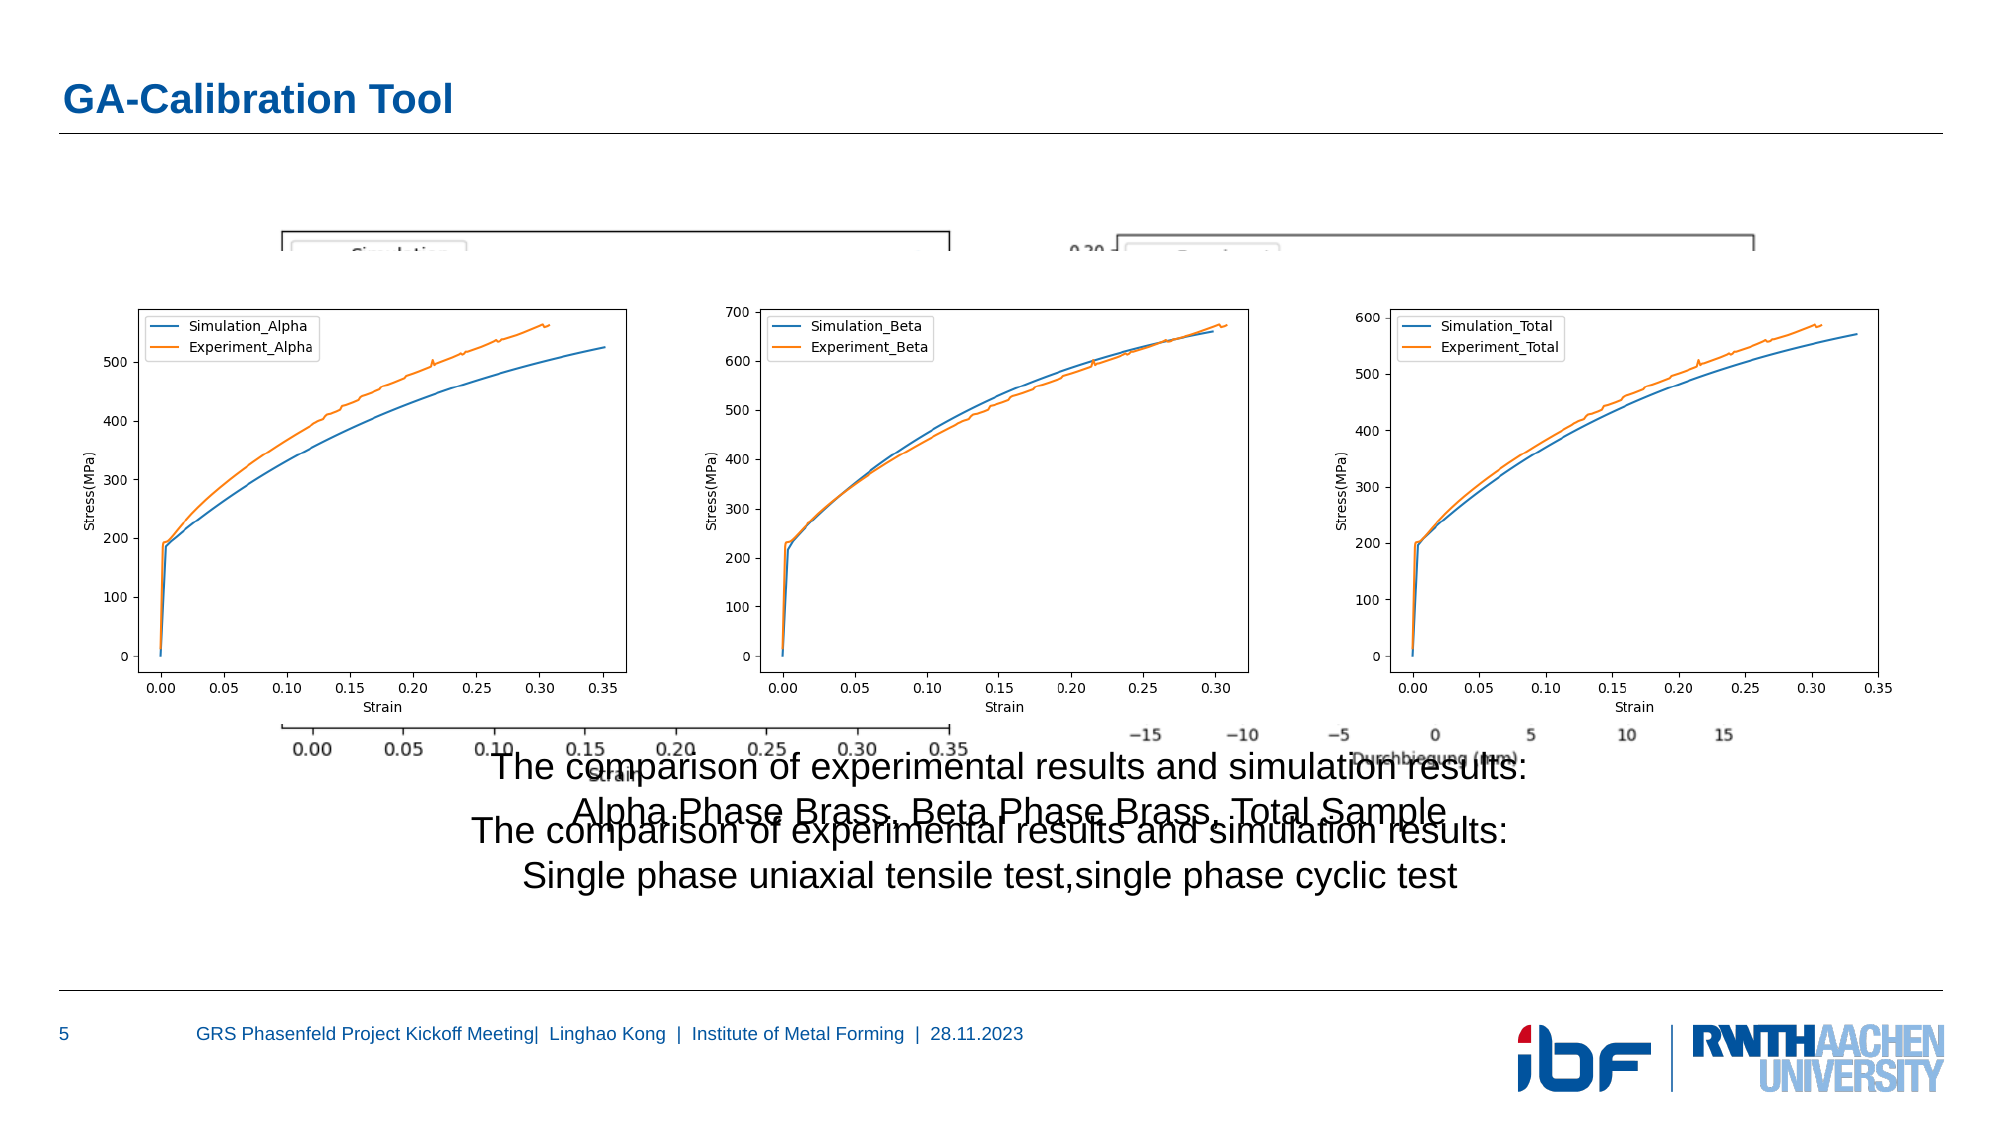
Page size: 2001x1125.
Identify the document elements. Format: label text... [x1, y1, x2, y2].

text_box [174, 153, 1771, 251]
picture [1497, 991, 1965, 1125]
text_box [59, 251, 1941, 841]
title GA-Calibration Tool [63, 33, 1937, 123]
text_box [174, 841, 1771, 905]
